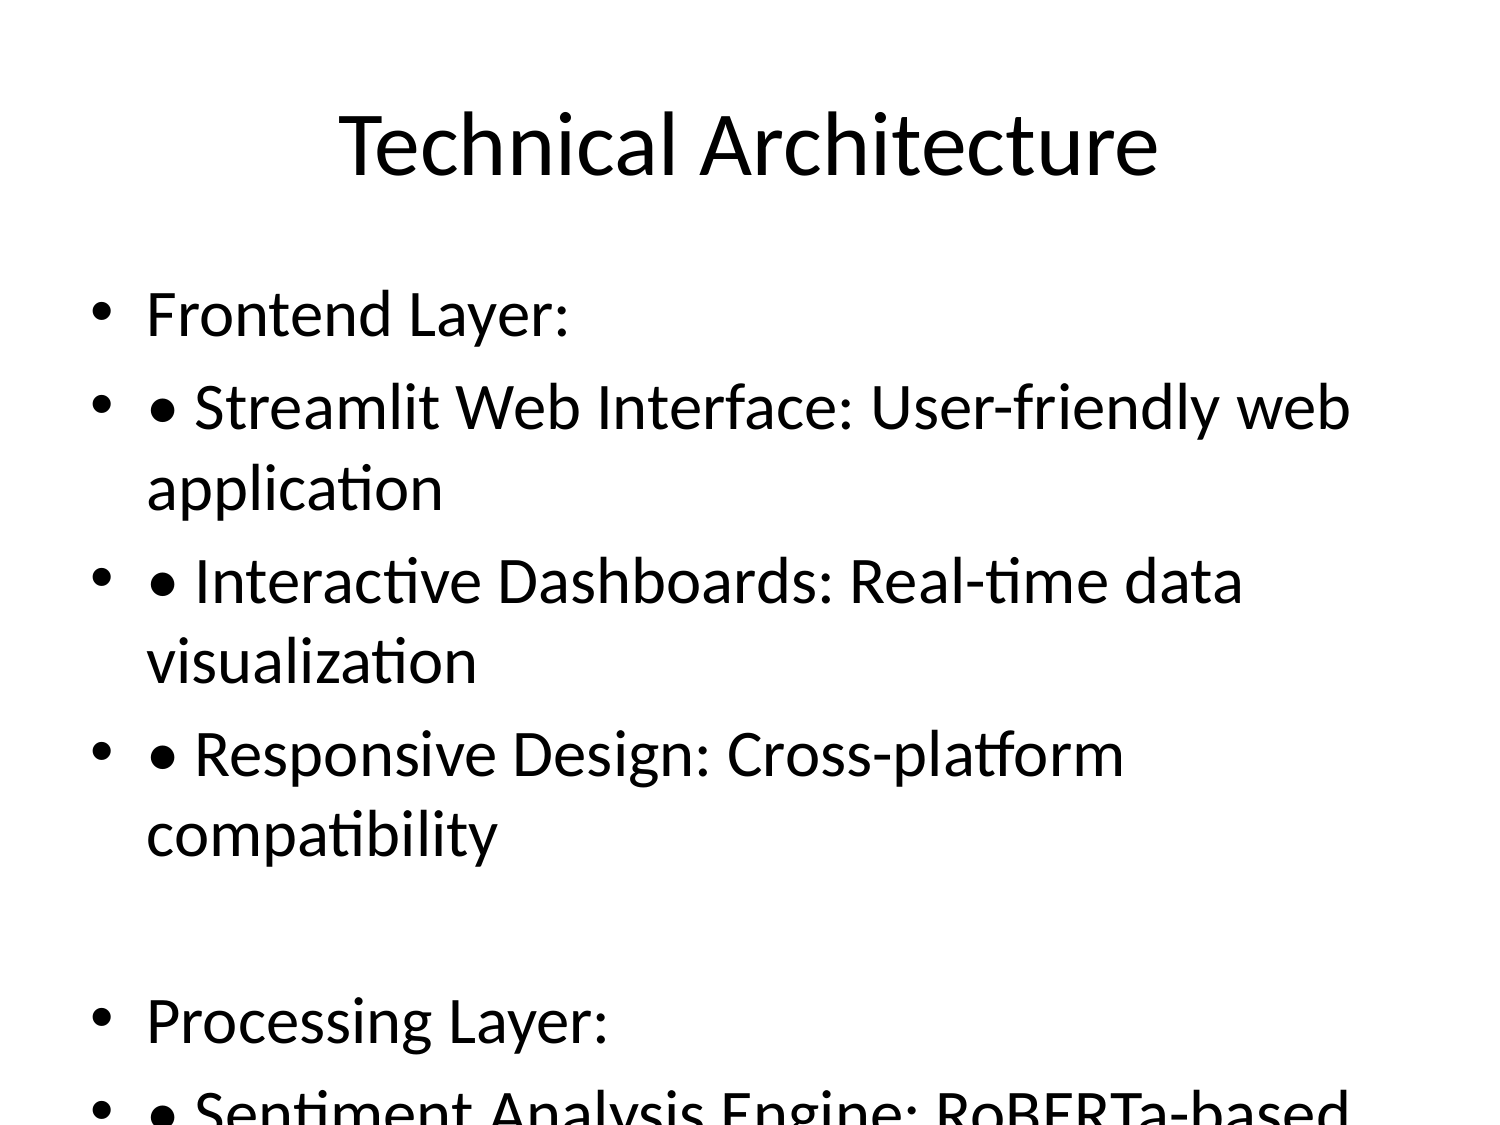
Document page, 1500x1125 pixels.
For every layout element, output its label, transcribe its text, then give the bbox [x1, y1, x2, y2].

list Frontend Layer: • Streamlit Web Interface: User-friendly web application • Interactive Dashboards: Real-time data visualization • Responsive Design: Cross-platform compatibility Processing Layer: • Sentiment Analysis Engine: RoBERTa-based classification • Document Analysis Engine: TF-IDF and cosine similarity • Summarization Engine: BART model with fallback algorithms • Visualization Engine: Plotly and matplotlib integration AI Models: • Sentiment Model: cardiffnlp/twitter-roberta-base-sentiment-latest • Summarization Model: facebook/bart-large-cnn • Text Processing: NLTK, spaCy, TextBlob [75, 262, 1425, 1005]
title Technical Architecture [75, 45, 1425, 233]
